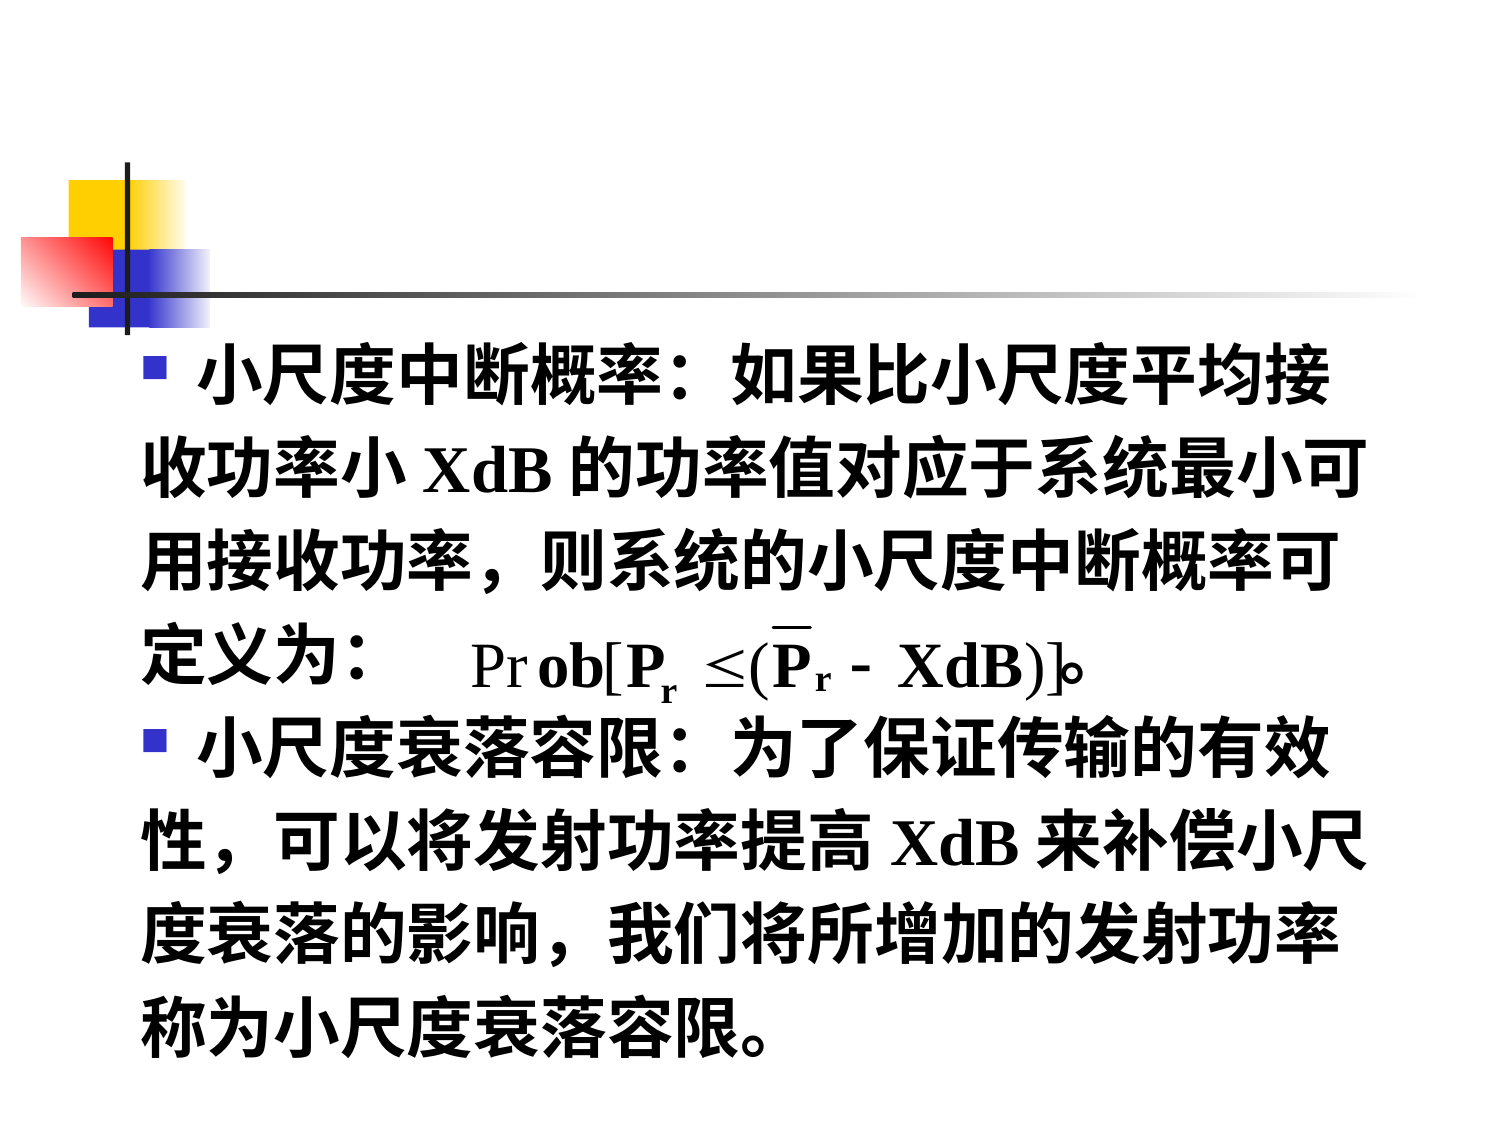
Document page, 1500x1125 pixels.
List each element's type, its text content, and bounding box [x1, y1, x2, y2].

list 小尺度中断概率：如果比小尺度平均接 收功率小XdB的功率值对应于系统最小可 用接收功率，则系统的小尺度中断概率可 定义为： 。 小尺度衰落容限：为了保证传输的有效 性，可以将发射功率提高XdB来补偿小尺 度衰落的影响，我们将所增加的发射功率 称为小尺度衰落容限。 [124, 324, 1401, 1088]
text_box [460, 612, 1075, 716]
